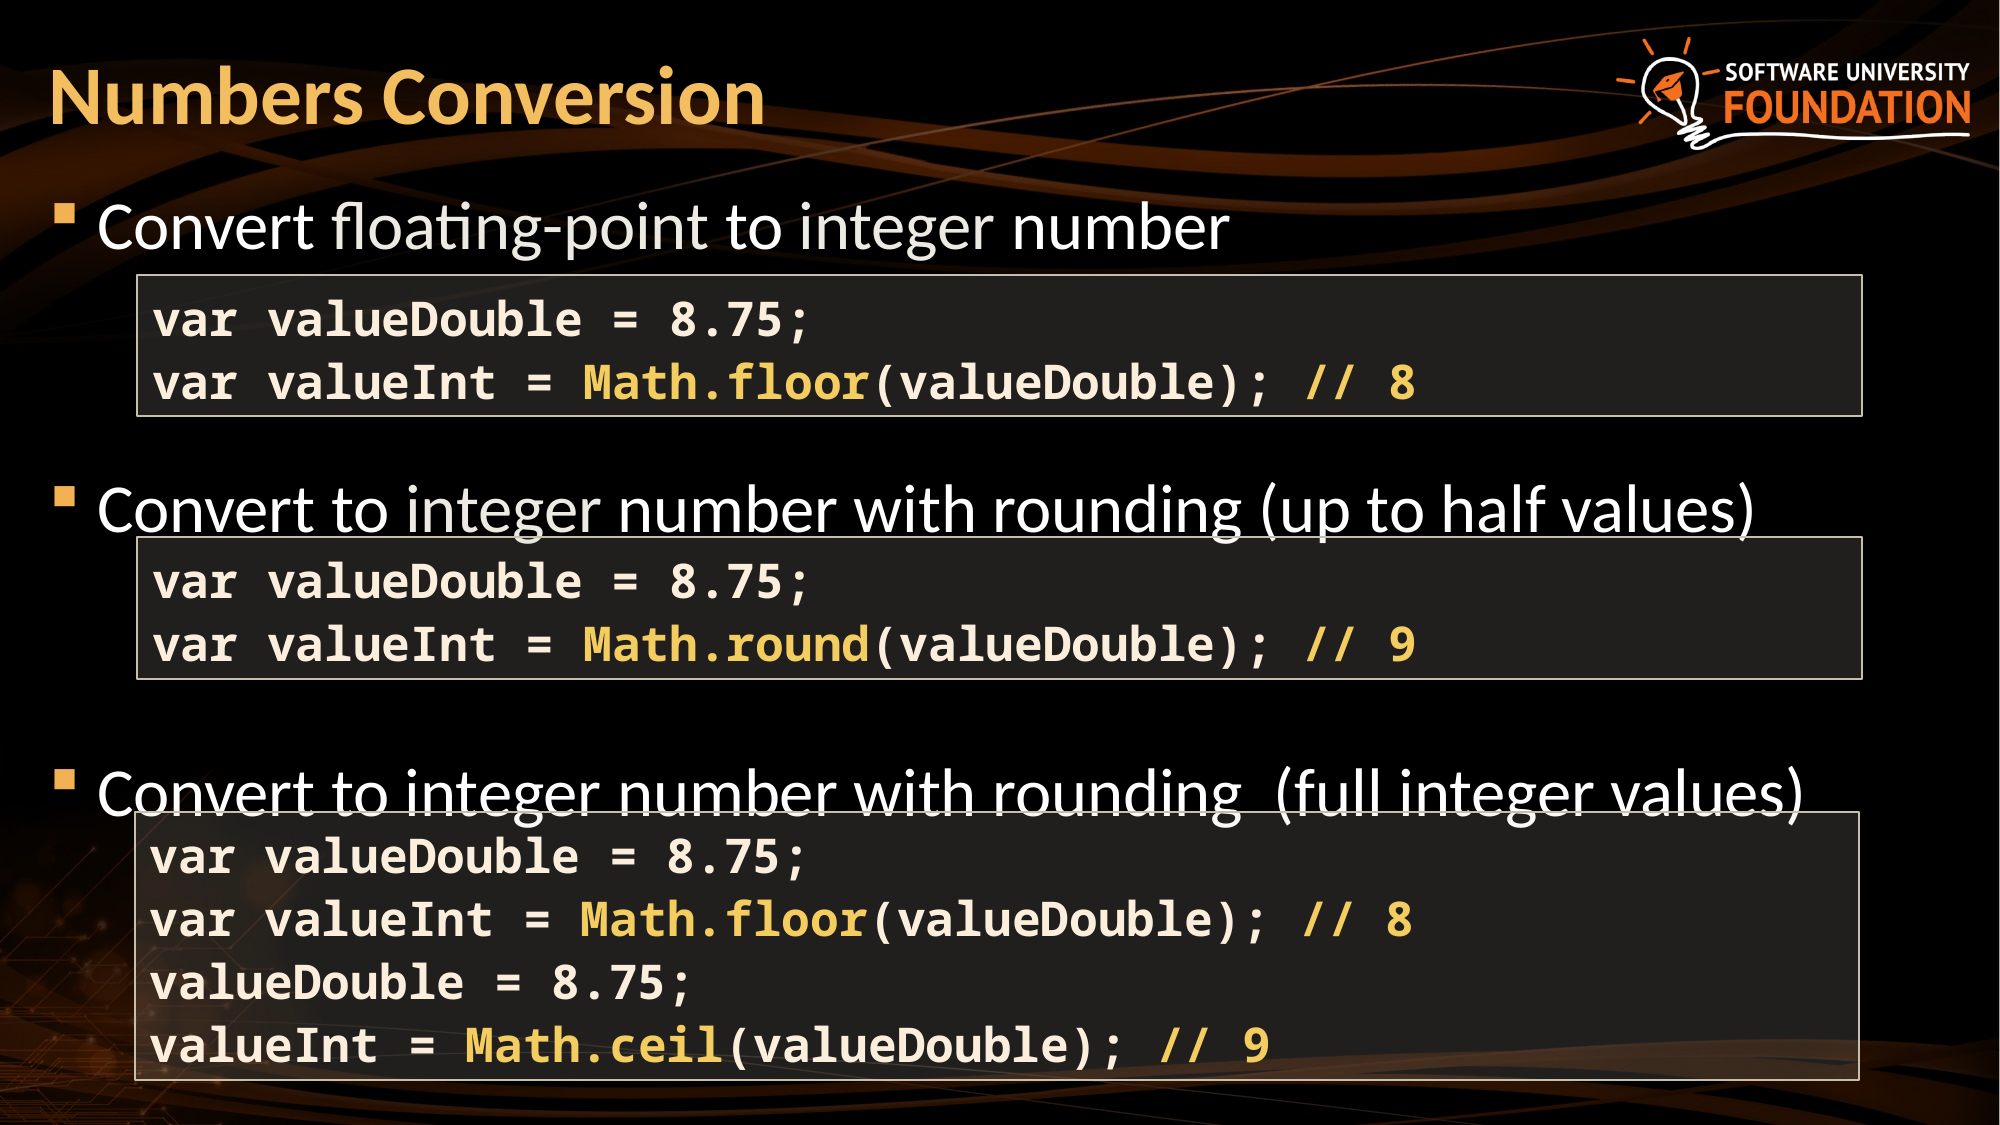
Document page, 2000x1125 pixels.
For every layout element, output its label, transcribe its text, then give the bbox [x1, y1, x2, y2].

text_box var valueDouble = 8.75; var valueInt = Math.floor(valueDouble); // 8 valueDouble = 8.75; valueInt = Math.ceil(valueDouble); // 9 [134, 812, 1860, 1080]
text_box var valueDouble = 8.75; var valueInt = Math.floor(valueDouble); // 8 [137, 274, 1862, 417]
list Convert floating-point to integer number Convert to integer number with rounding (up to half values) Convert to integer number with rounding (full integer values) [31, 174, 1968, 1089]
text_box var valueDouble = 8.75; var valueInt = Math.round(valueDouble); // 9 [137, 537, 1862, 679]
picture [0, 0, 2000, 1125]
title Numbers Conversion [30, 6, 1602, 189]
